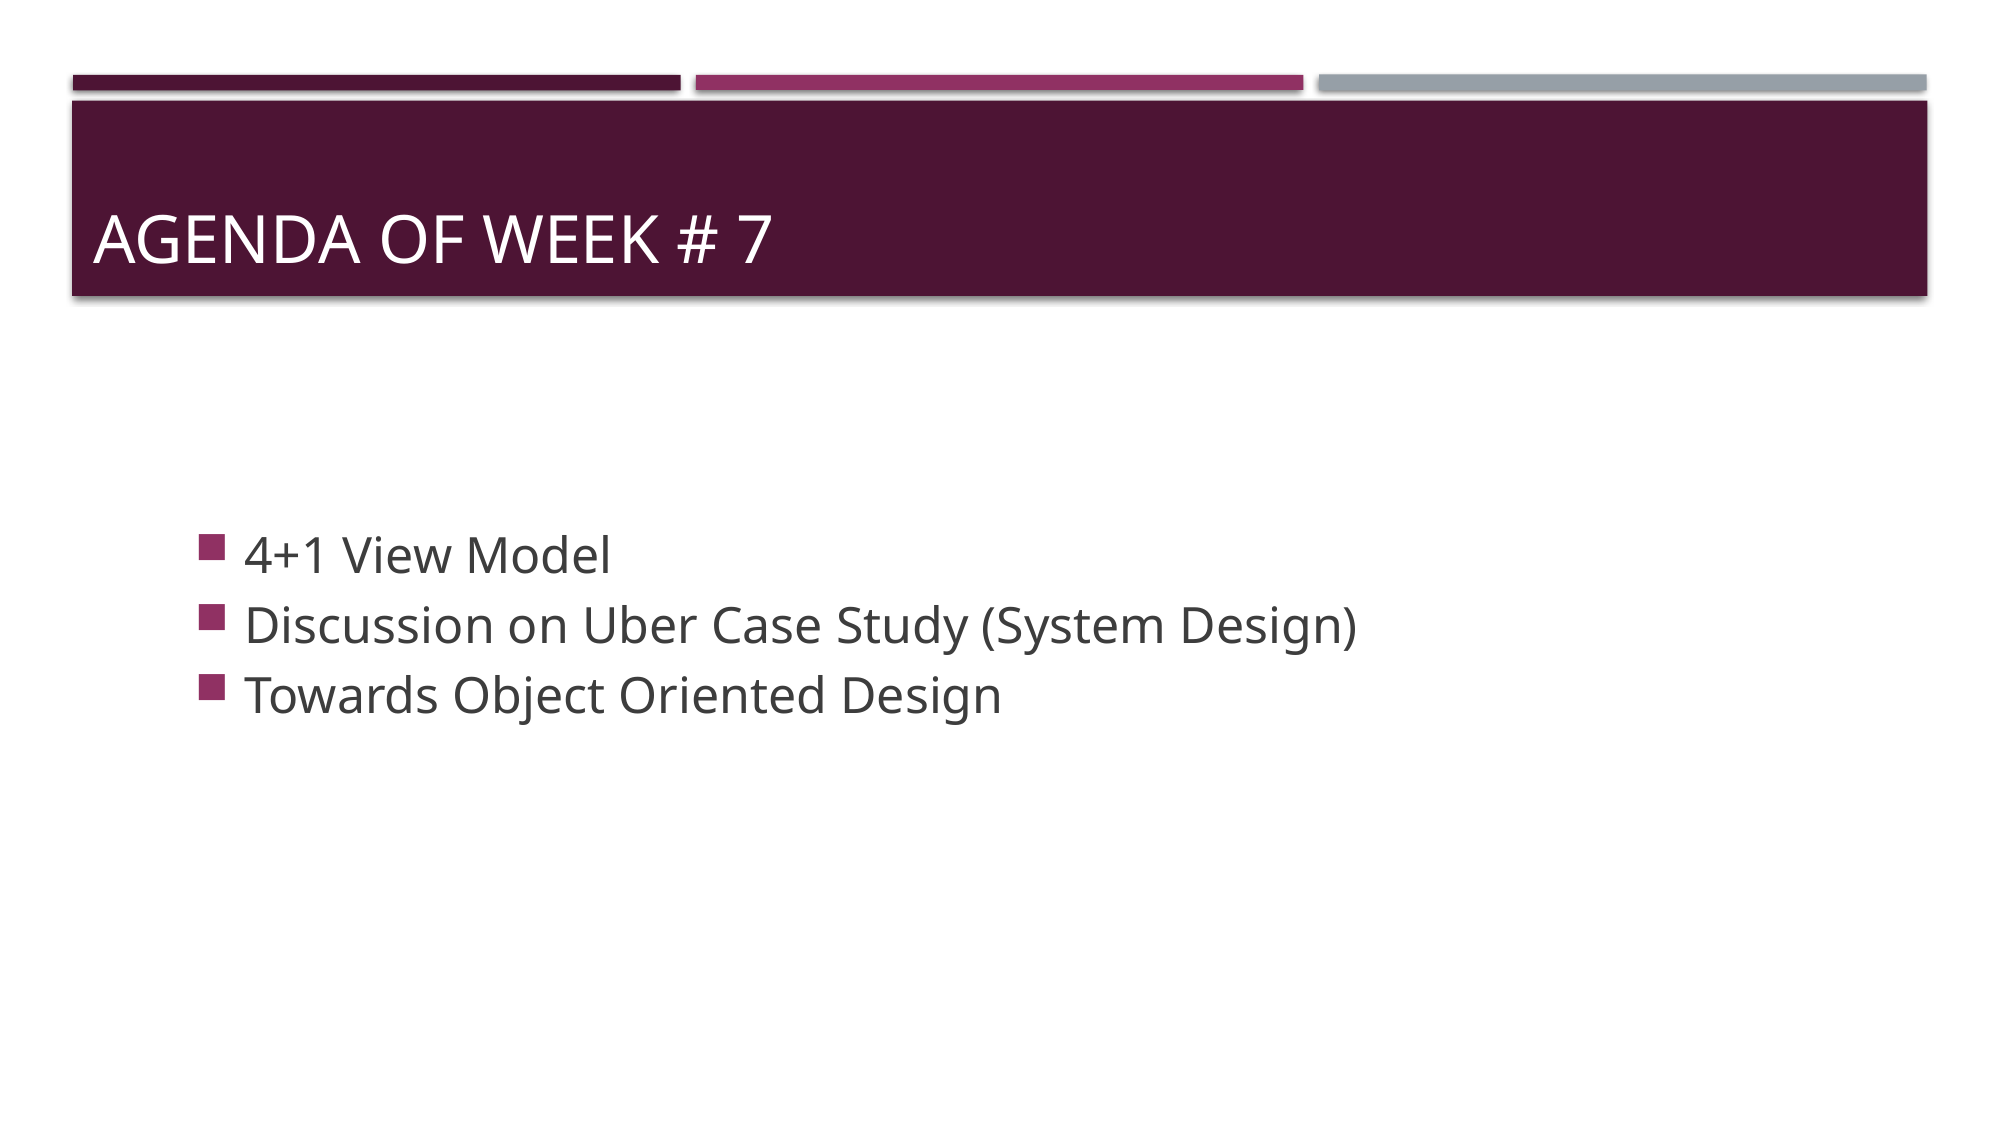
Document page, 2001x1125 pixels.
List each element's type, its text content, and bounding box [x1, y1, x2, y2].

title Agenda of week # 7 [78, 159, 1888, 285]
list 4+1 View Model Discussion on Uber Case Study (System Design) Towards Object Oriented Design [179, 362, 1733, 885]
